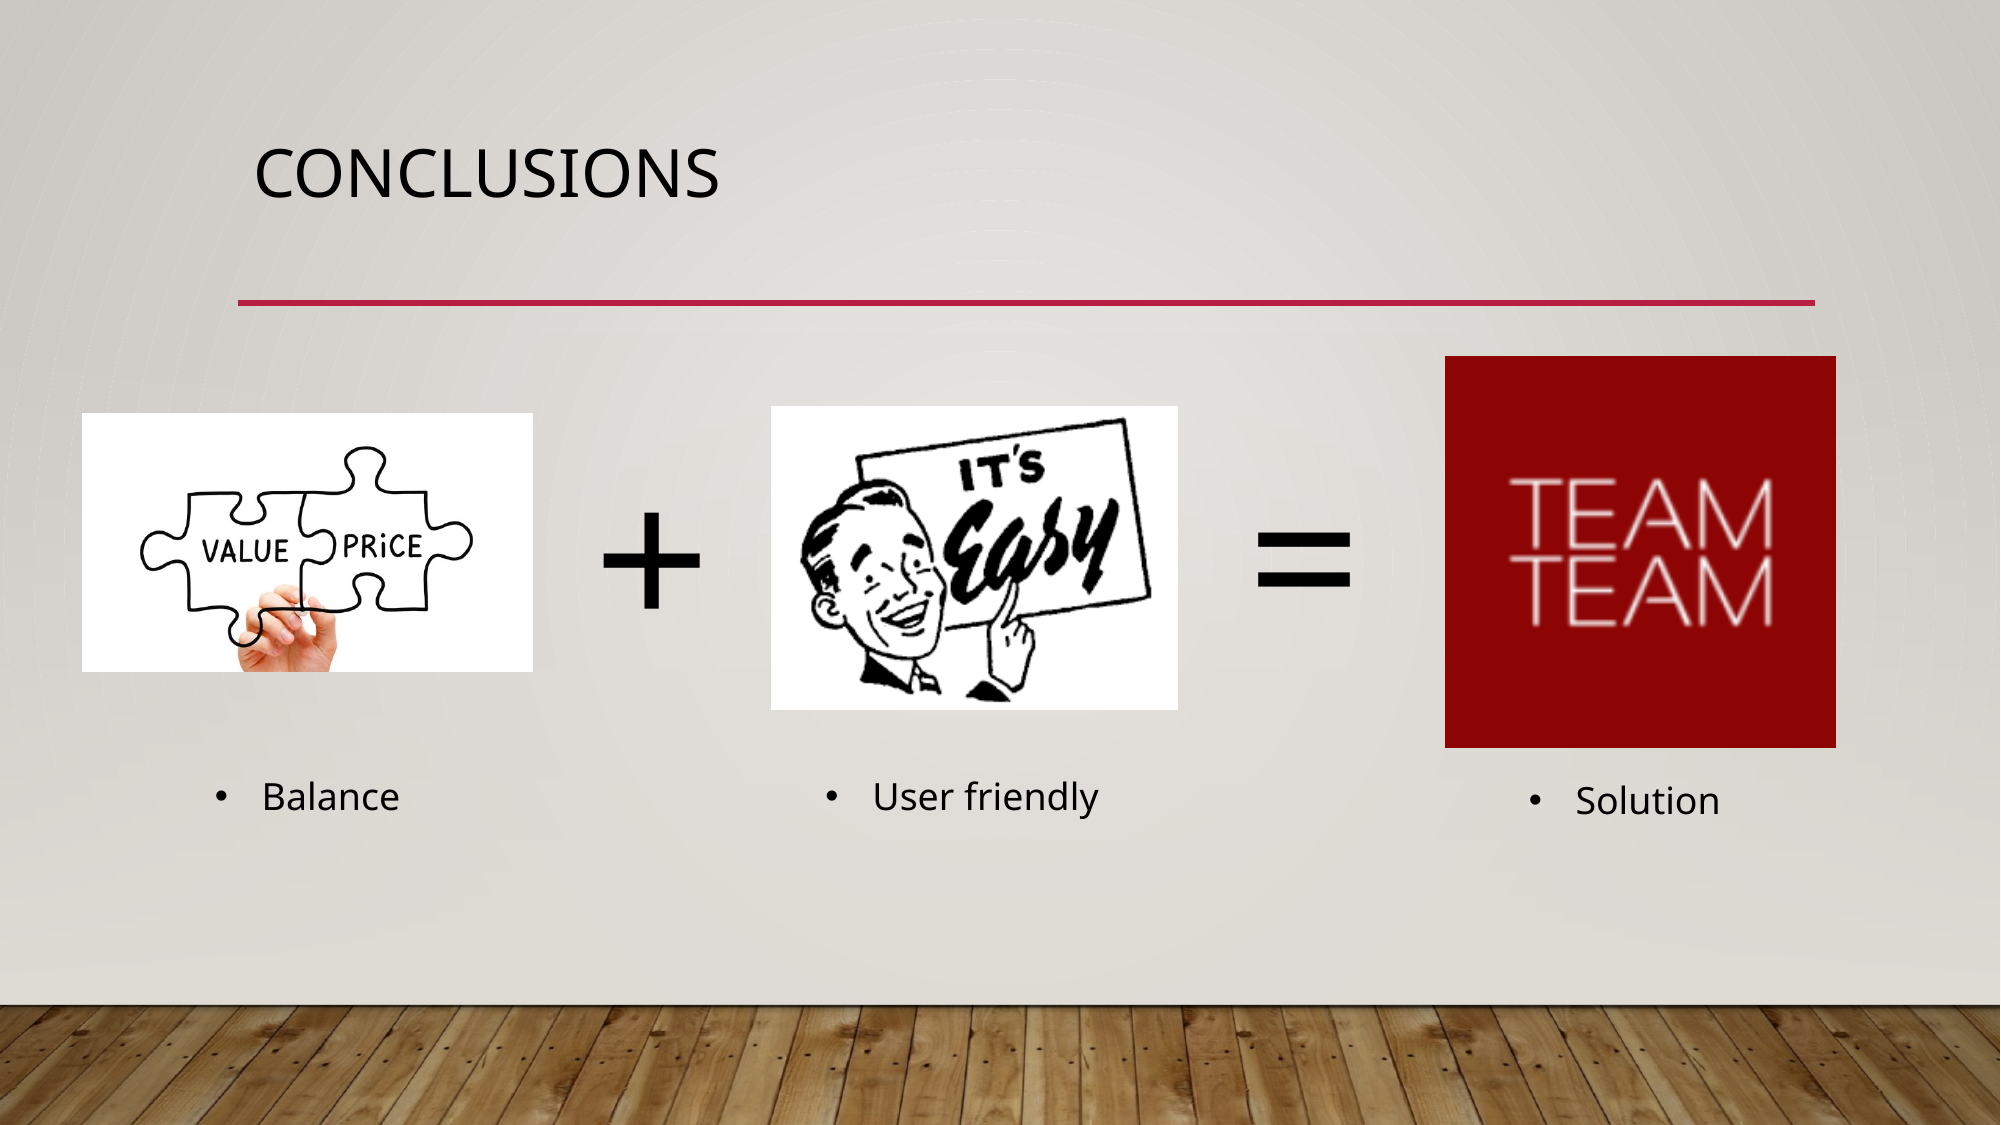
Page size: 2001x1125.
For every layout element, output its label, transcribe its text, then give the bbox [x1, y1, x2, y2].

picture [594, 503, 709, 618]
picture [771, 406, 1178, 711]
text_box Balance [199, 765, 650, 826]
text_box User friendly [810, 765, 1261, 826]
picture [81, 413, 533, 672]
title CONCLUSIONS [238, 131, 1814, 305]
text_box Solution [1513, 769, 1942, 830]
picture [1445, 356, 1837, 748]
text_box = [1232, 422, 1286, 678]
picture [0, 1005, 2000, 1125]
